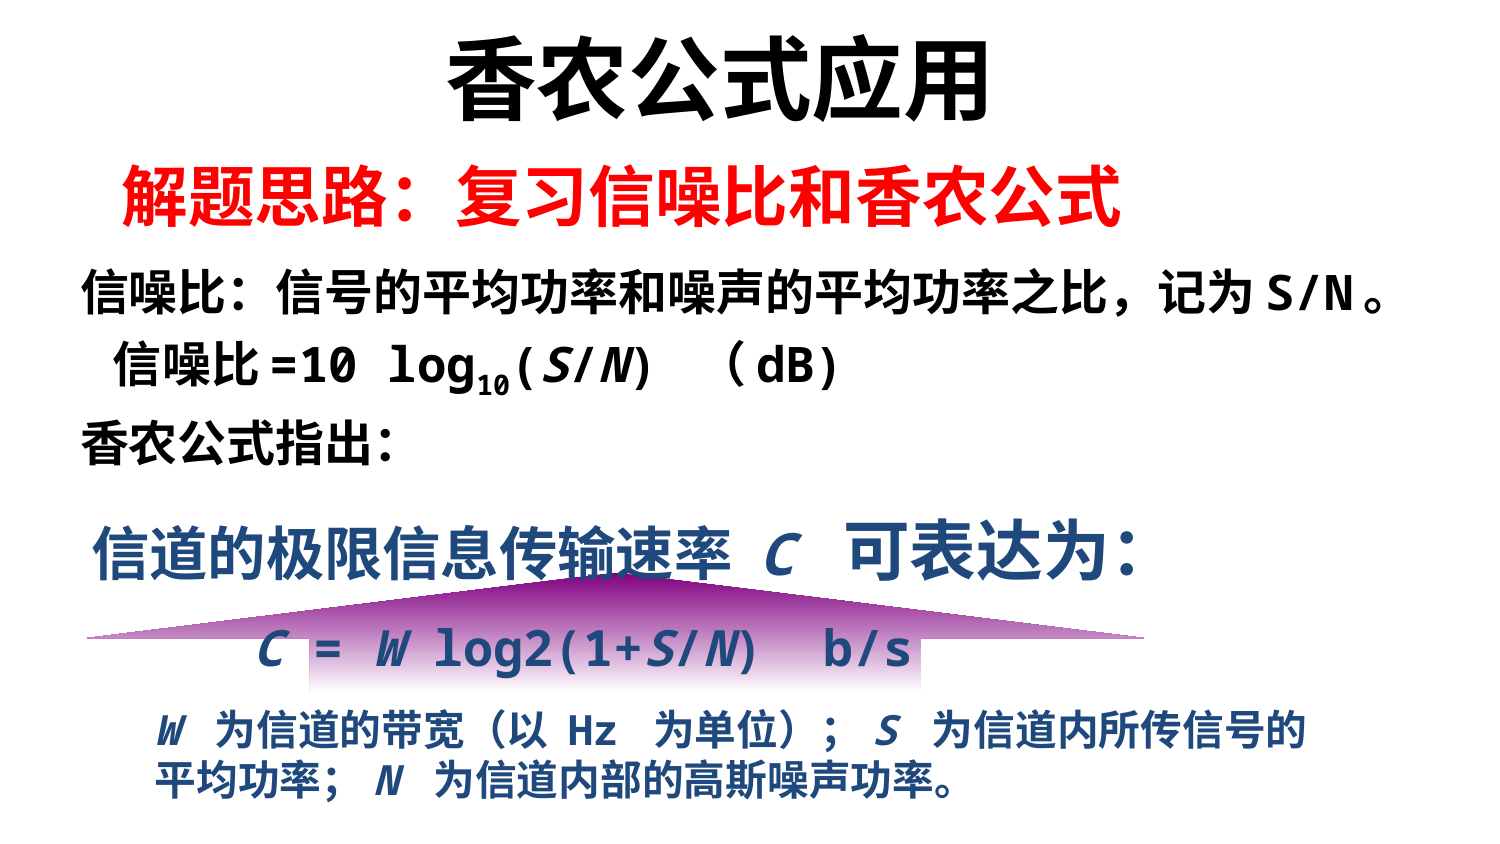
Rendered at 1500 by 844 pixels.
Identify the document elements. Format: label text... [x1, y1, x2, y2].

text_box 信道的极限信息传输速率 C 可表达为： [76, 501, 1404, 597]
title 信噪比：信号的平均功率和噪声的平均功率之比，记为S/N。 信噪比=10 log10(S/N) （dB) 香农公式指出： [64, 209, 1436, 512]
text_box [86, 572, 1144, 694]
text_box 解题思路：复习信噪比和香农公式 [106, 147, 1138, 242]
text_box 香农公式应用 [76, 23, 1365, 130]
text_box W 为信道的带宽（以 Hz 为单位）；S 为信道内所传信号的平均功率；N 为信道内部的高斯噪声功率。 [64, 696, 1333, 812]
